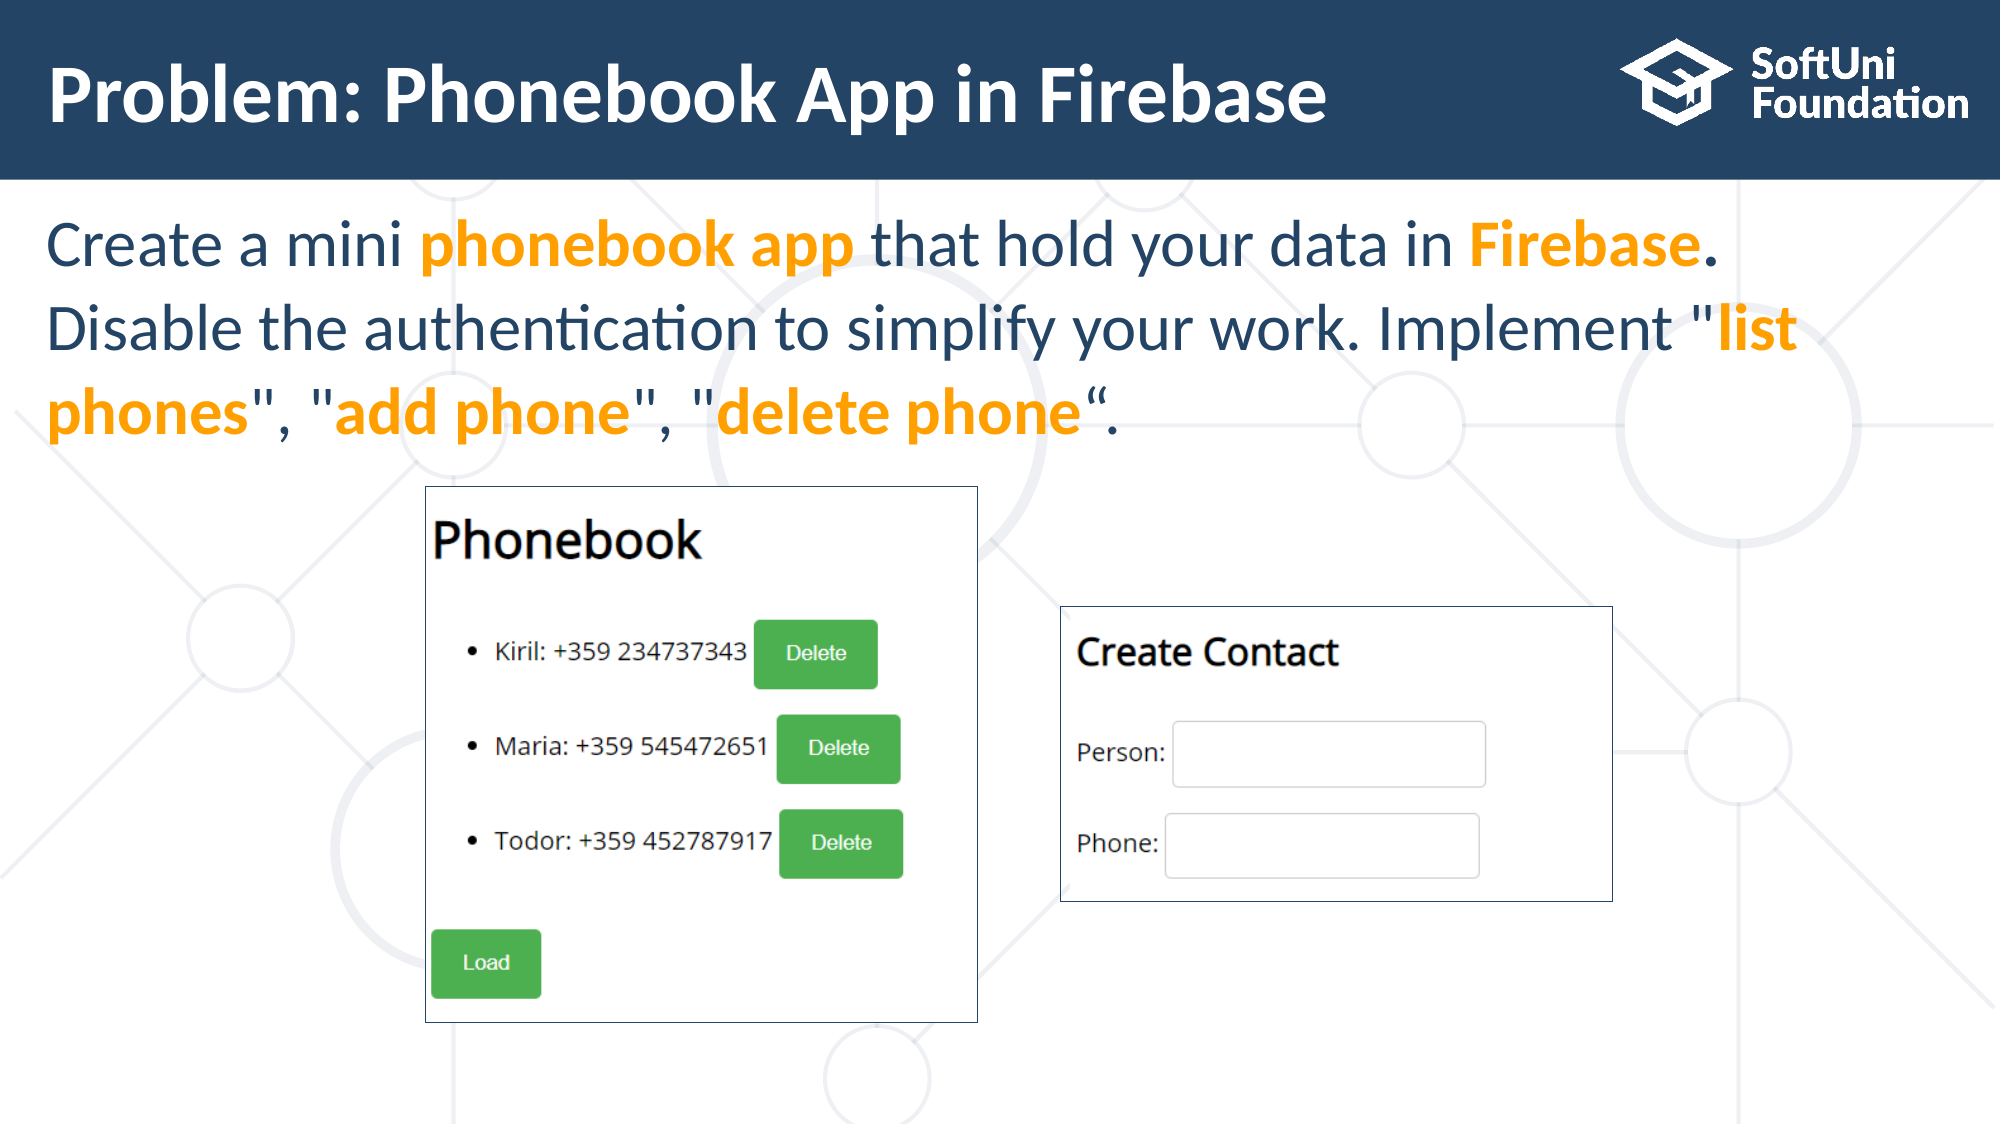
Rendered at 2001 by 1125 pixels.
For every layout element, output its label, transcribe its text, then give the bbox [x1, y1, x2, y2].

picture [425, 485, 978, 1023]
title Problem: Phonebook App in Firebase [31, 16, 1591, 162]
picture [1060, 606, 1613, 903]
text_box Create a mini phonebook app that hold your data in Firebase. Disable the authentication to simplify your work. Implement "list phones", "add phone", "delete phone“. [31, 188, 1923, 1103]
picture [1619, 38, 1968, 126]
